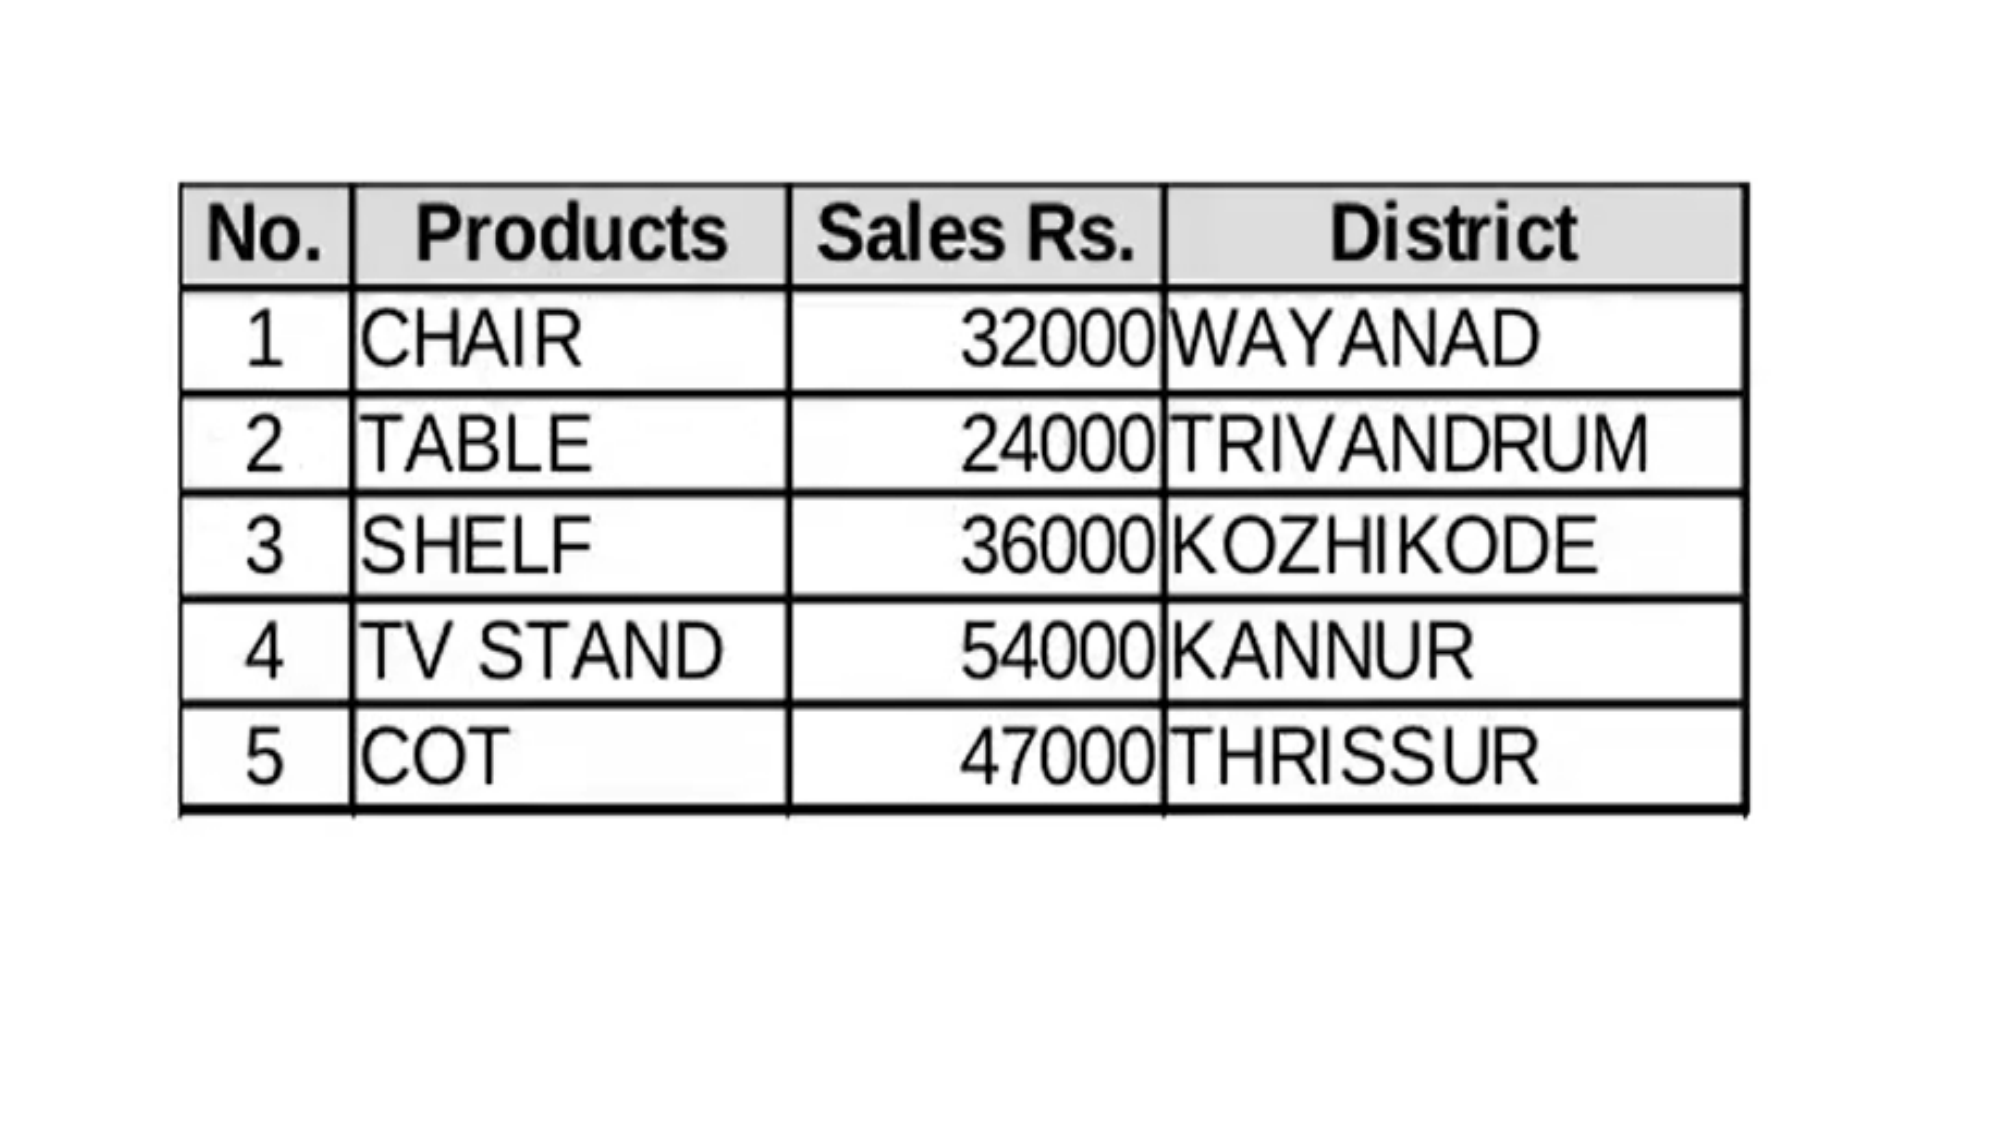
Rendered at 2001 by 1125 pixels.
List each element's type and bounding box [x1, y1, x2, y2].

picture [102, 131, 1903, 837]
